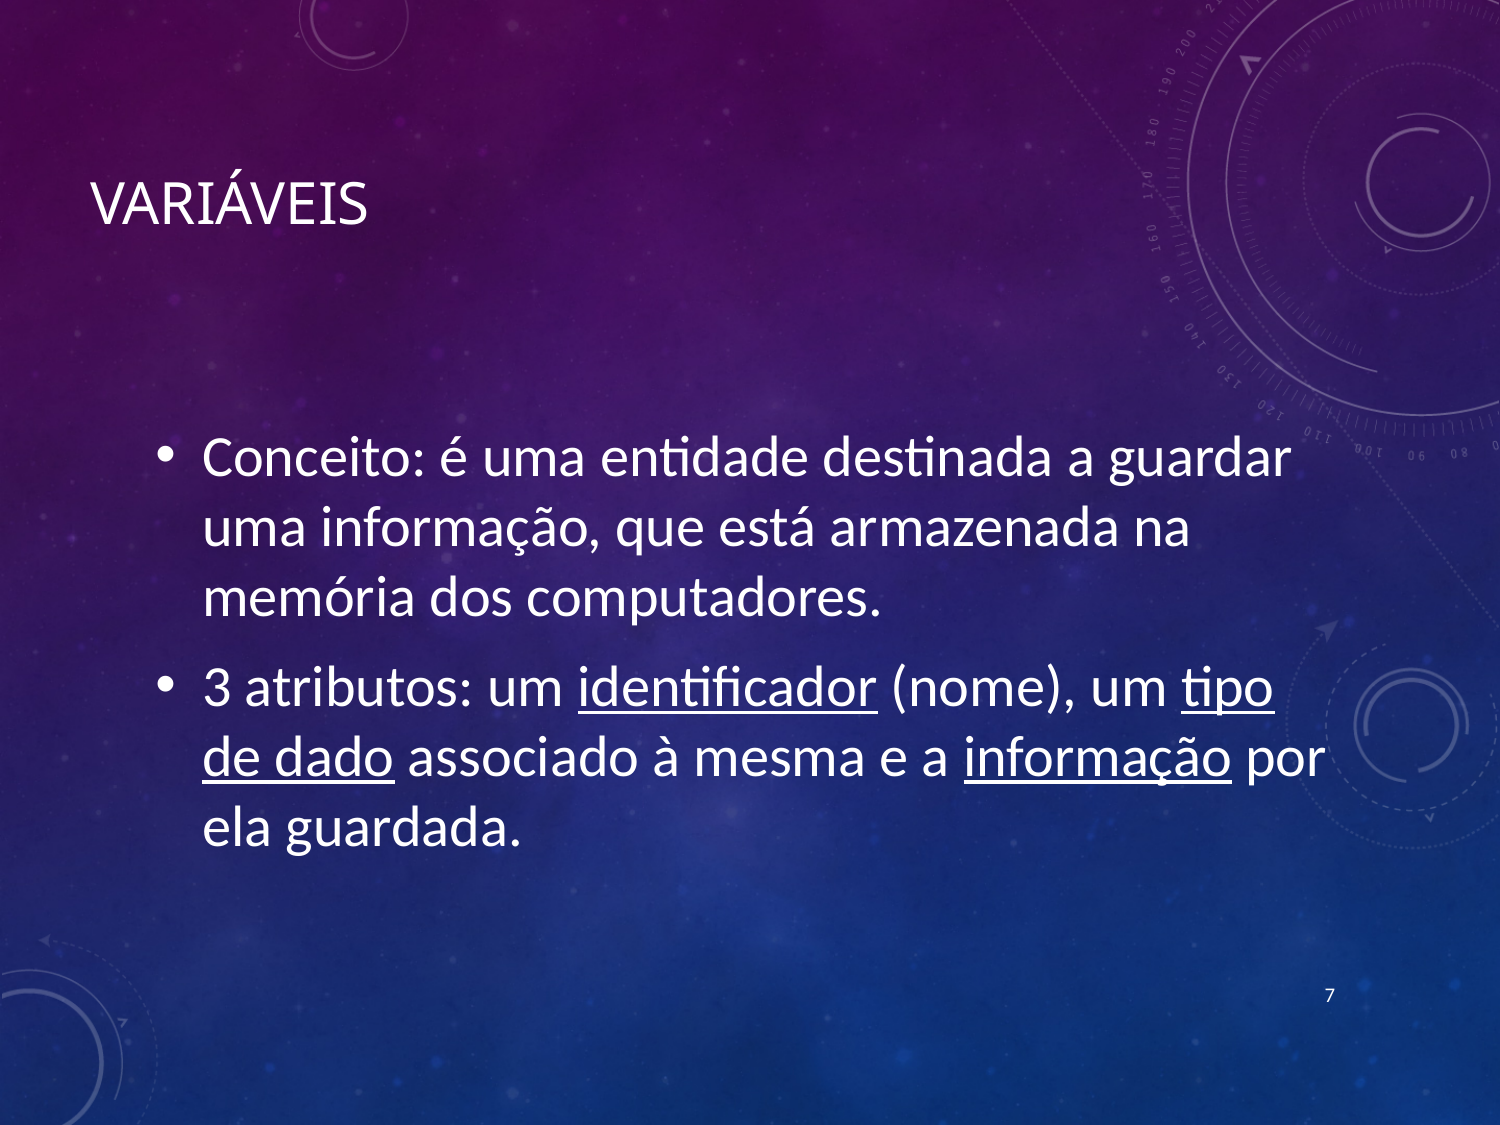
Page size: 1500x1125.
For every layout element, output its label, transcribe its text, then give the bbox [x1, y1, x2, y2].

title Variáveis [75, 99, 1350, 303]
picture [0, 0, 1500, 1125]
list Conceito: é uma entidade destinada a guardar uma informação, que está armazenada na memória dos computadores. 3 atributos: um identificador (nome), um tipo de dado associado à mesma e a informação por ela guardada. [140, 326, 1360, 950]
slide_number 7 [1281, 963, 1350, 1025]
